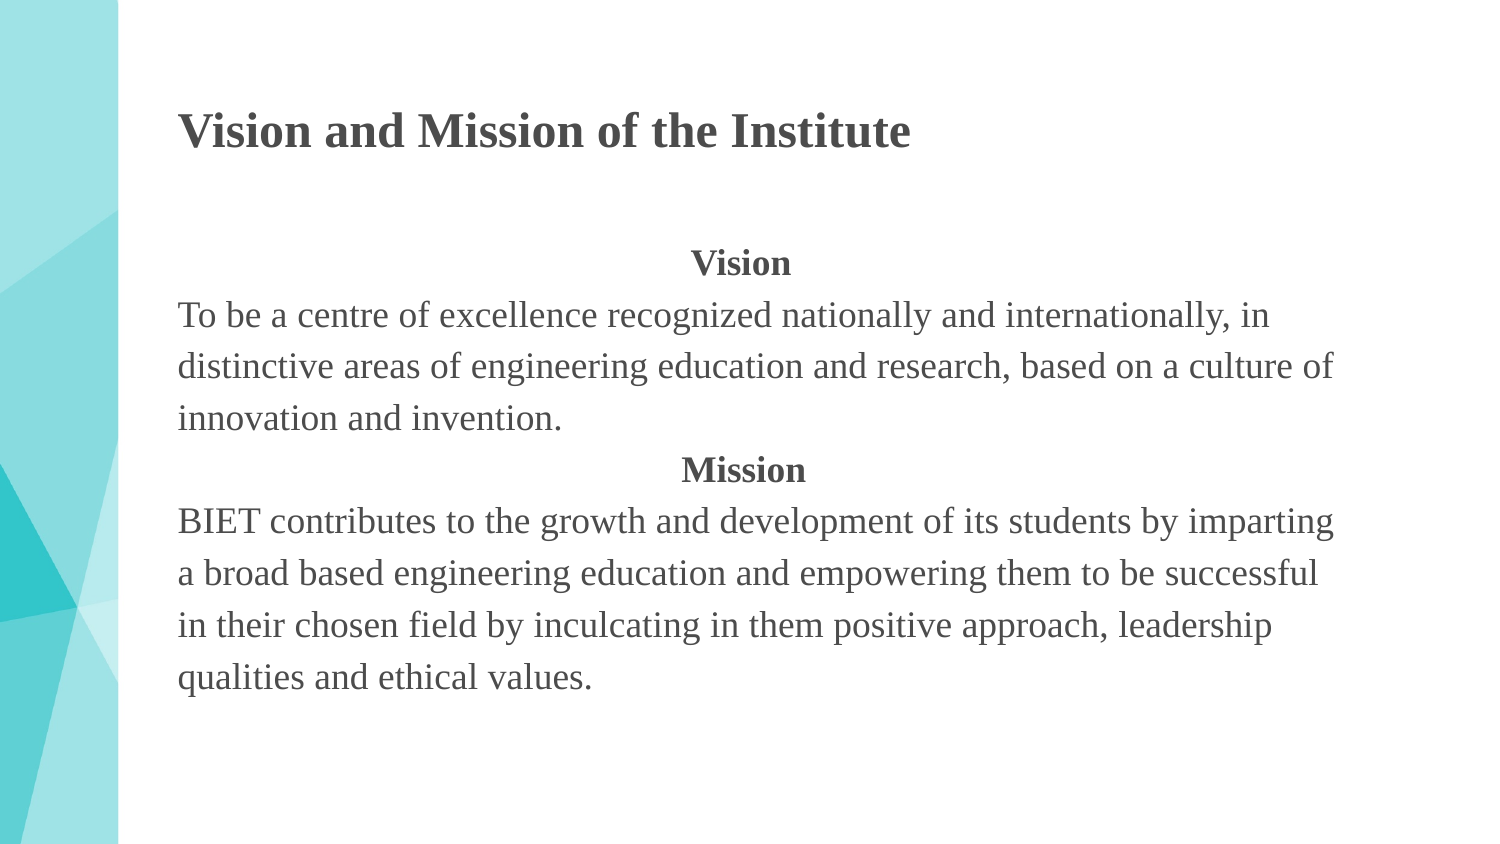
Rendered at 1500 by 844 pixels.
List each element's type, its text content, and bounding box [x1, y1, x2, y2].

list Vision To be a centre of excellence recognized nationally and internationally, in distinctive areas of engineering education and research, based on a culture of innovation and invention. Mission BIET contributes to the growth and development of its students by imparting a broad based engineering education and empowering them to be successful in their chosen field by inculcating in them positive approach, leadership qualities and ethical values. [162, 216, 1355, 756]
title Vision and Mission of the Institute [162, 88, 1338, 167]
picture [0, 0, 1500, 844]
